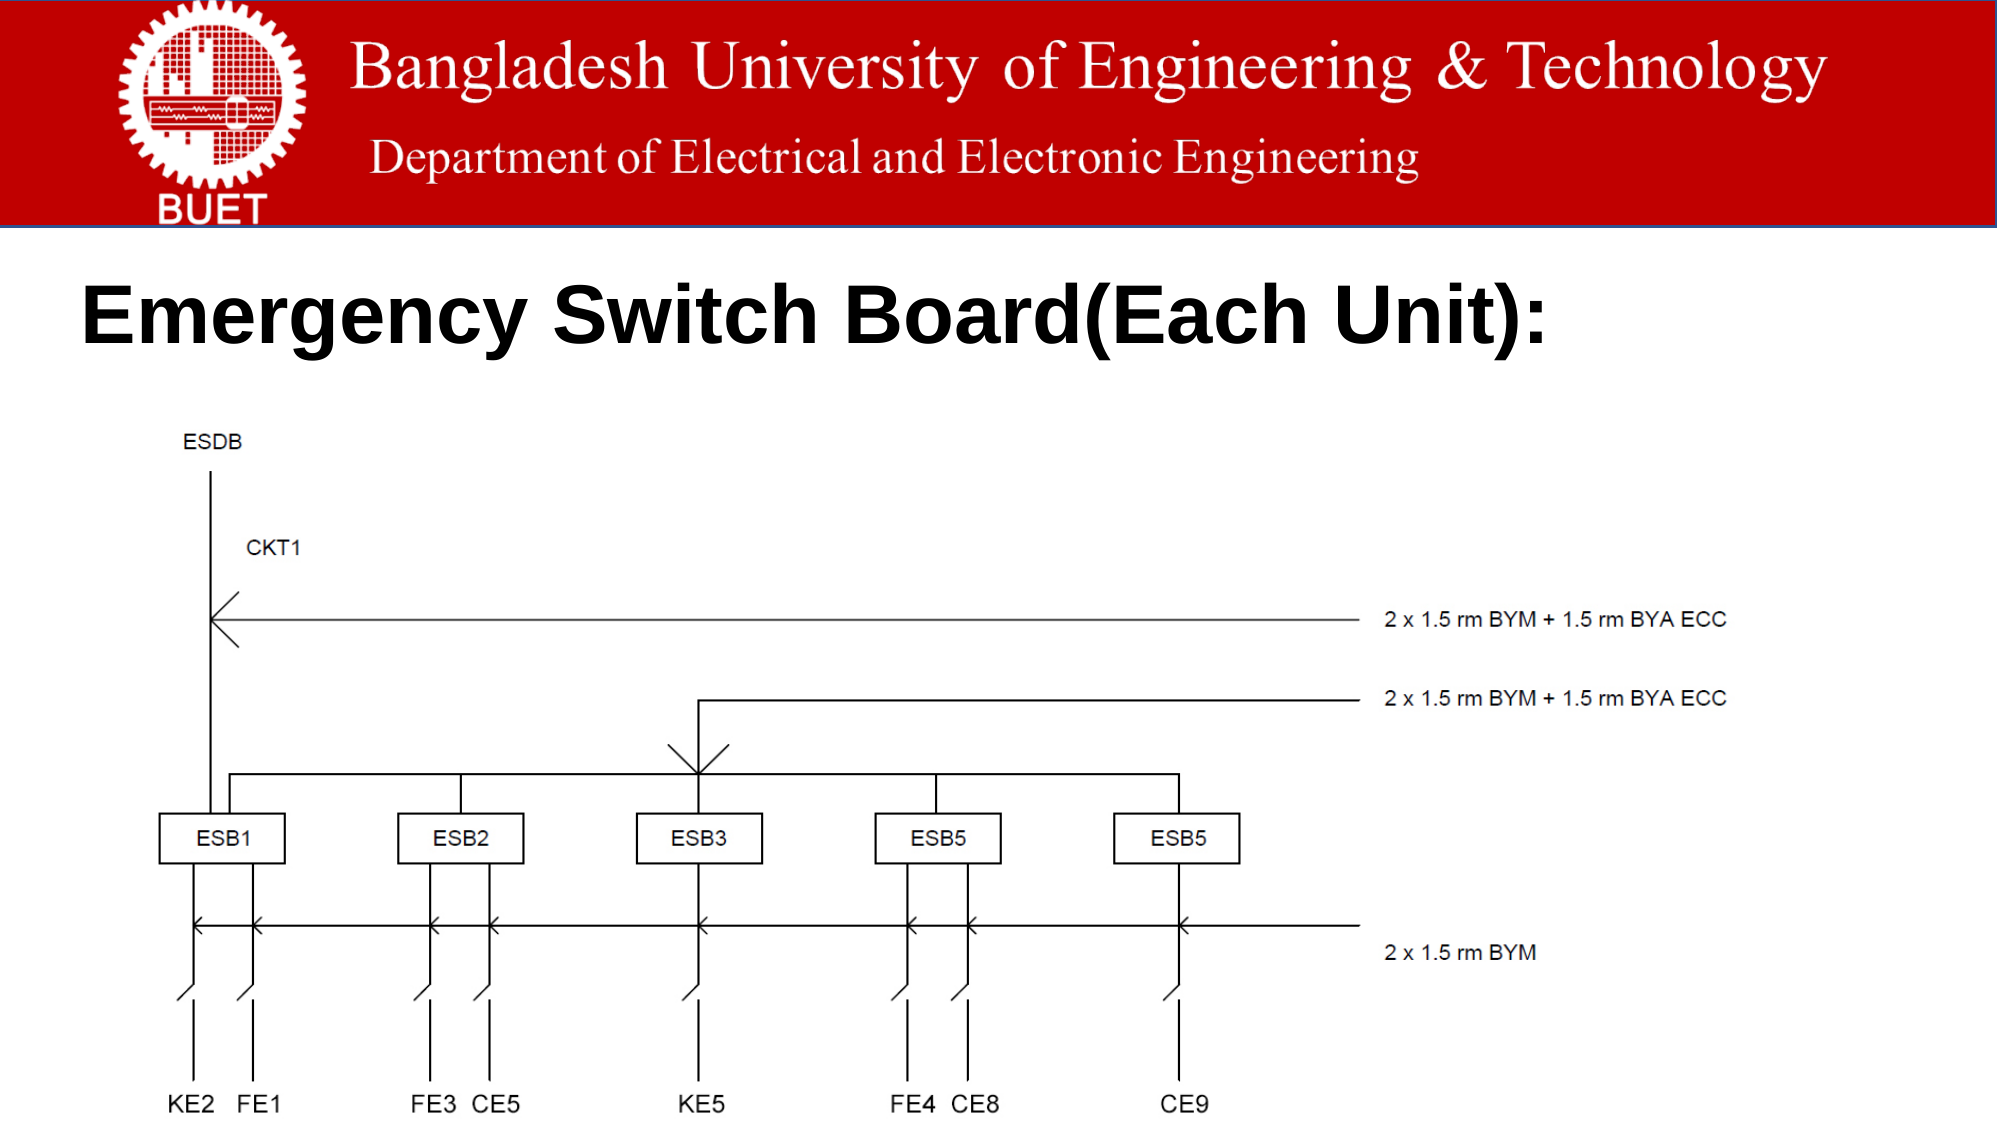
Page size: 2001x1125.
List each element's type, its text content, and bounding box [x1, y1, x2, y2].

picture [0, 0, 1997, 231]
text_box Emergency Switch Board(Each Unit): [66, 252, 2000, 368]
picture [147, 388, 1738, 1125]
